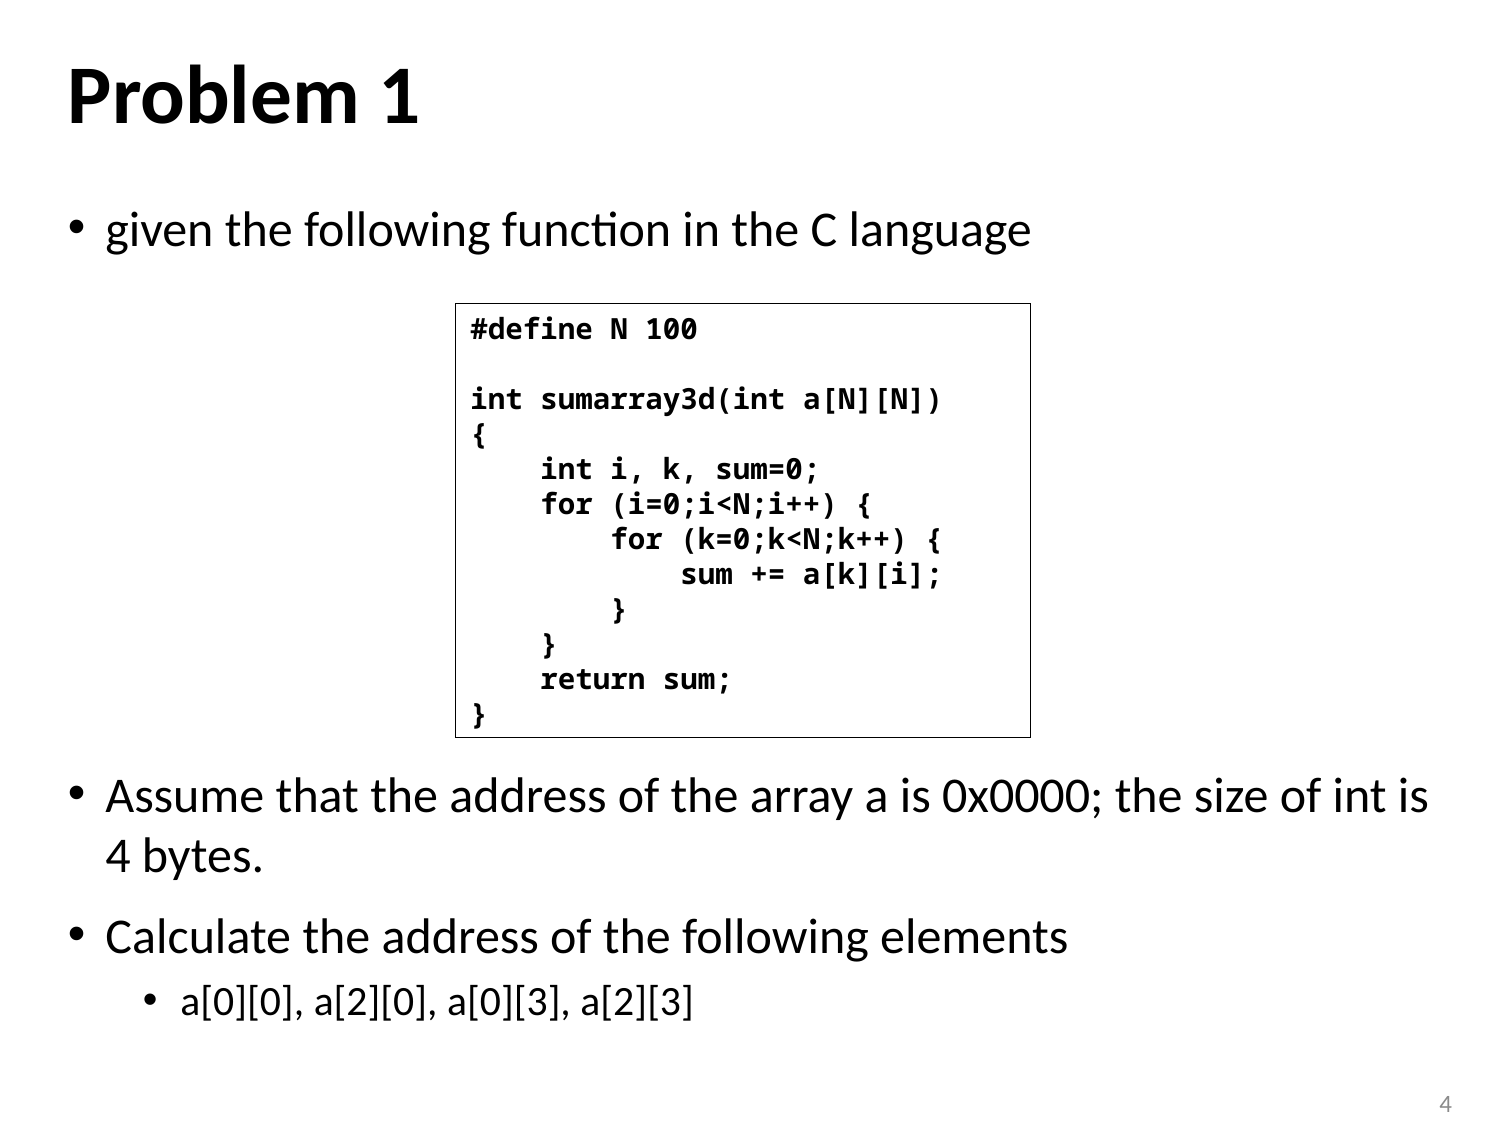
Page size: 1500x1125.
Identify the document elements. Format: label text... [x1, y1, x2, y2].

text_box #define N 100 int sumarray3d(int a[N][N]) { int i, k, sum=0; for (i=0;i<N;i++) { for (k=0;k<N;k++) { sum += a[k][i]; } } return sum; } [455, 303, 1031, 738]
list given the following function in the C language Assume that the address of the array a is 0x0000; the size of int is 4 bytes. Calculate the address of the following elements a[0][0], a[2][0], a[0][3], a[2][3] [52, 189, 1447, 1064]
title Problem 1 [52, 27, 1447, 166]
slide_number 4 [1390, 1079, 1468, 1125]
